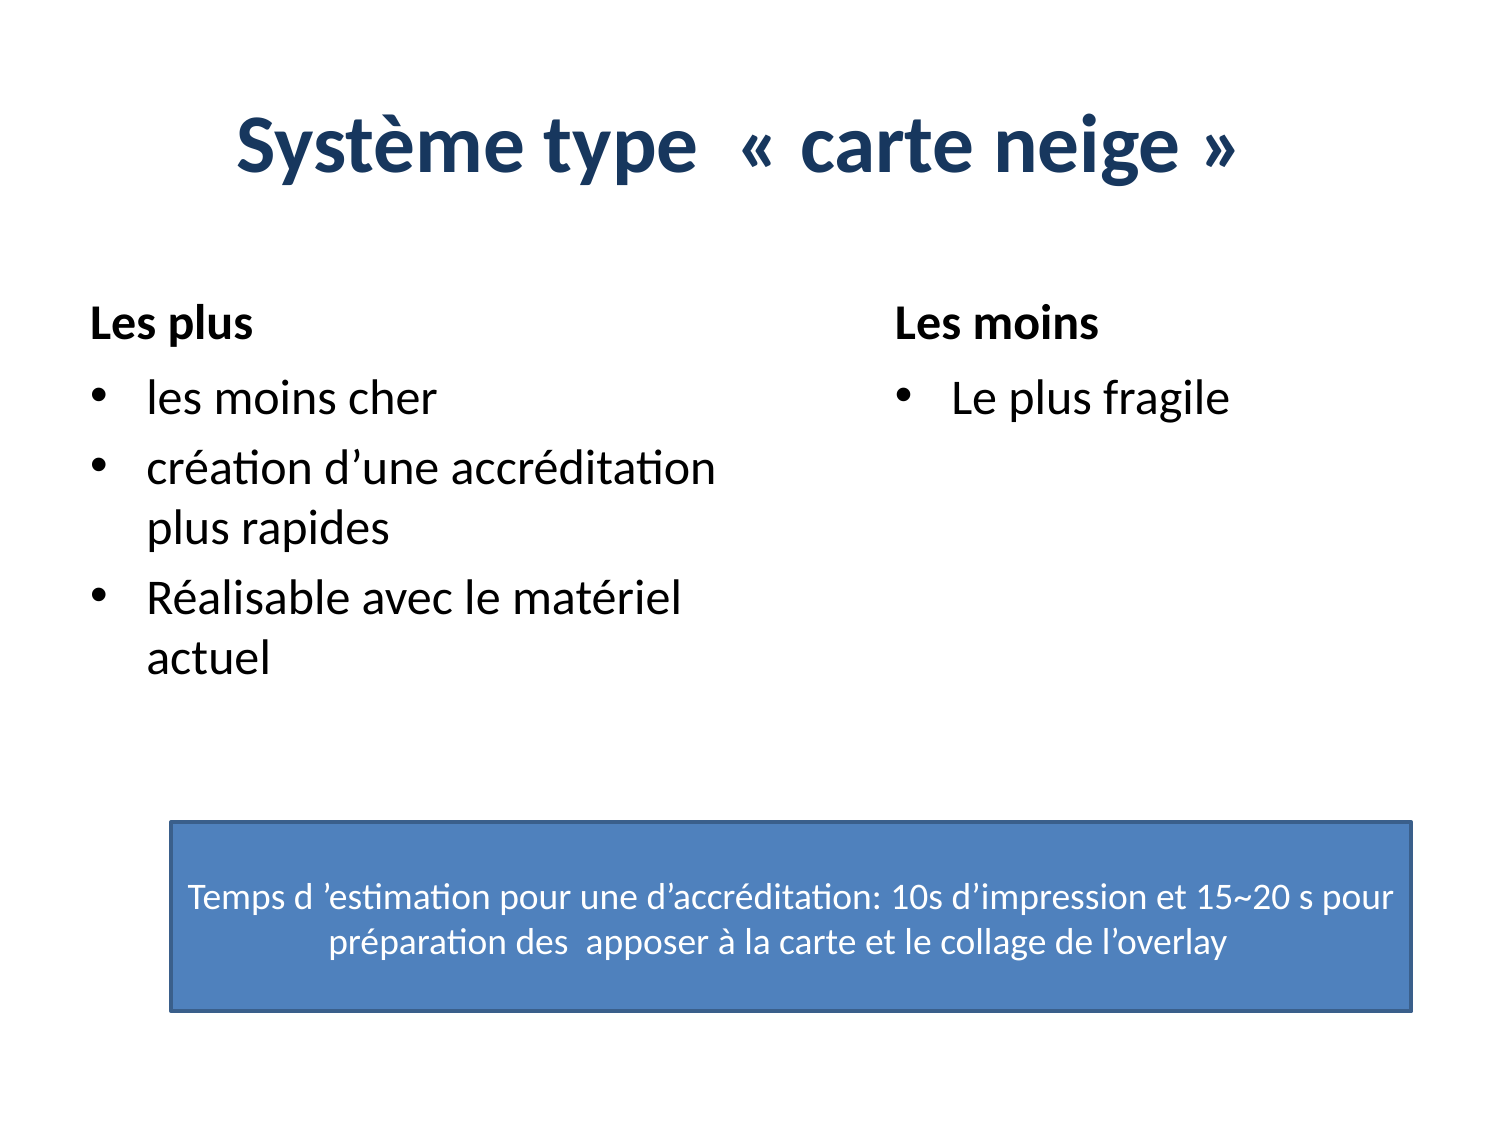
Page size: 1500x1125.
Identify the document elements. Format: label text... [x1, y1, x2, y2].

list les moins cher création d’une accréditation plus rapides Réalisable avec le matériel actuel [75, 356, 738, 1005]
text_box Temps d ’estimation pour une d’accréditation: 10s d’impression et 15~20 s pour préparation des apposer à la carte et le collage de l’overlay [169, 820, 1413, 1013]
title Système type « carte neige » [75, 45, 1425, 233]
list Les plus [75, 251, 738, 356]
list Le plus fragile [879, 356, 1425, 1005]
list Les moins [879, 251, 1425, 356]
